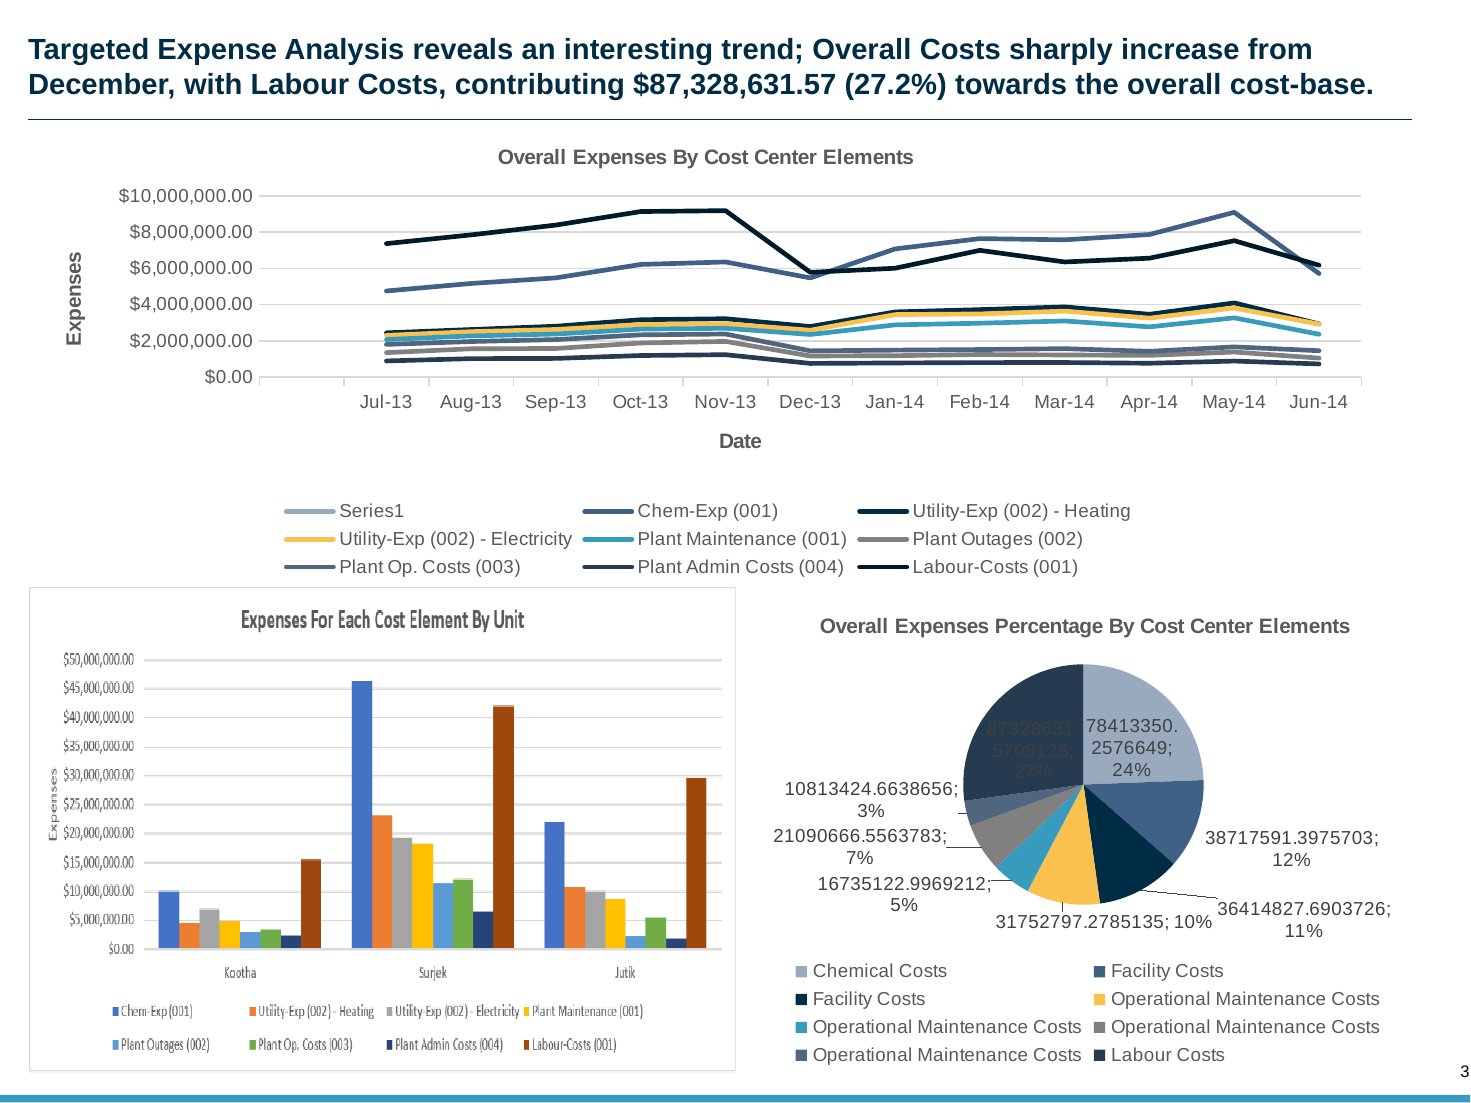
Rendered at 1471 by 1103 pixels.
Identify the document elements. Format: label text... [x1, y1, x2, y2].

title Targeted Expense Analysis reveals an interesting trend; Overall Costs sharply increase from December, with Labour Costs, contributing $87,328,631.57 (27.2%) towards the overall cost-base. [28, 30, 1462, 101]
picture [28, 587, 737, 1073]
chart [734, 590, 1441, 1073]
chart [28, 122, 1389, 585]
